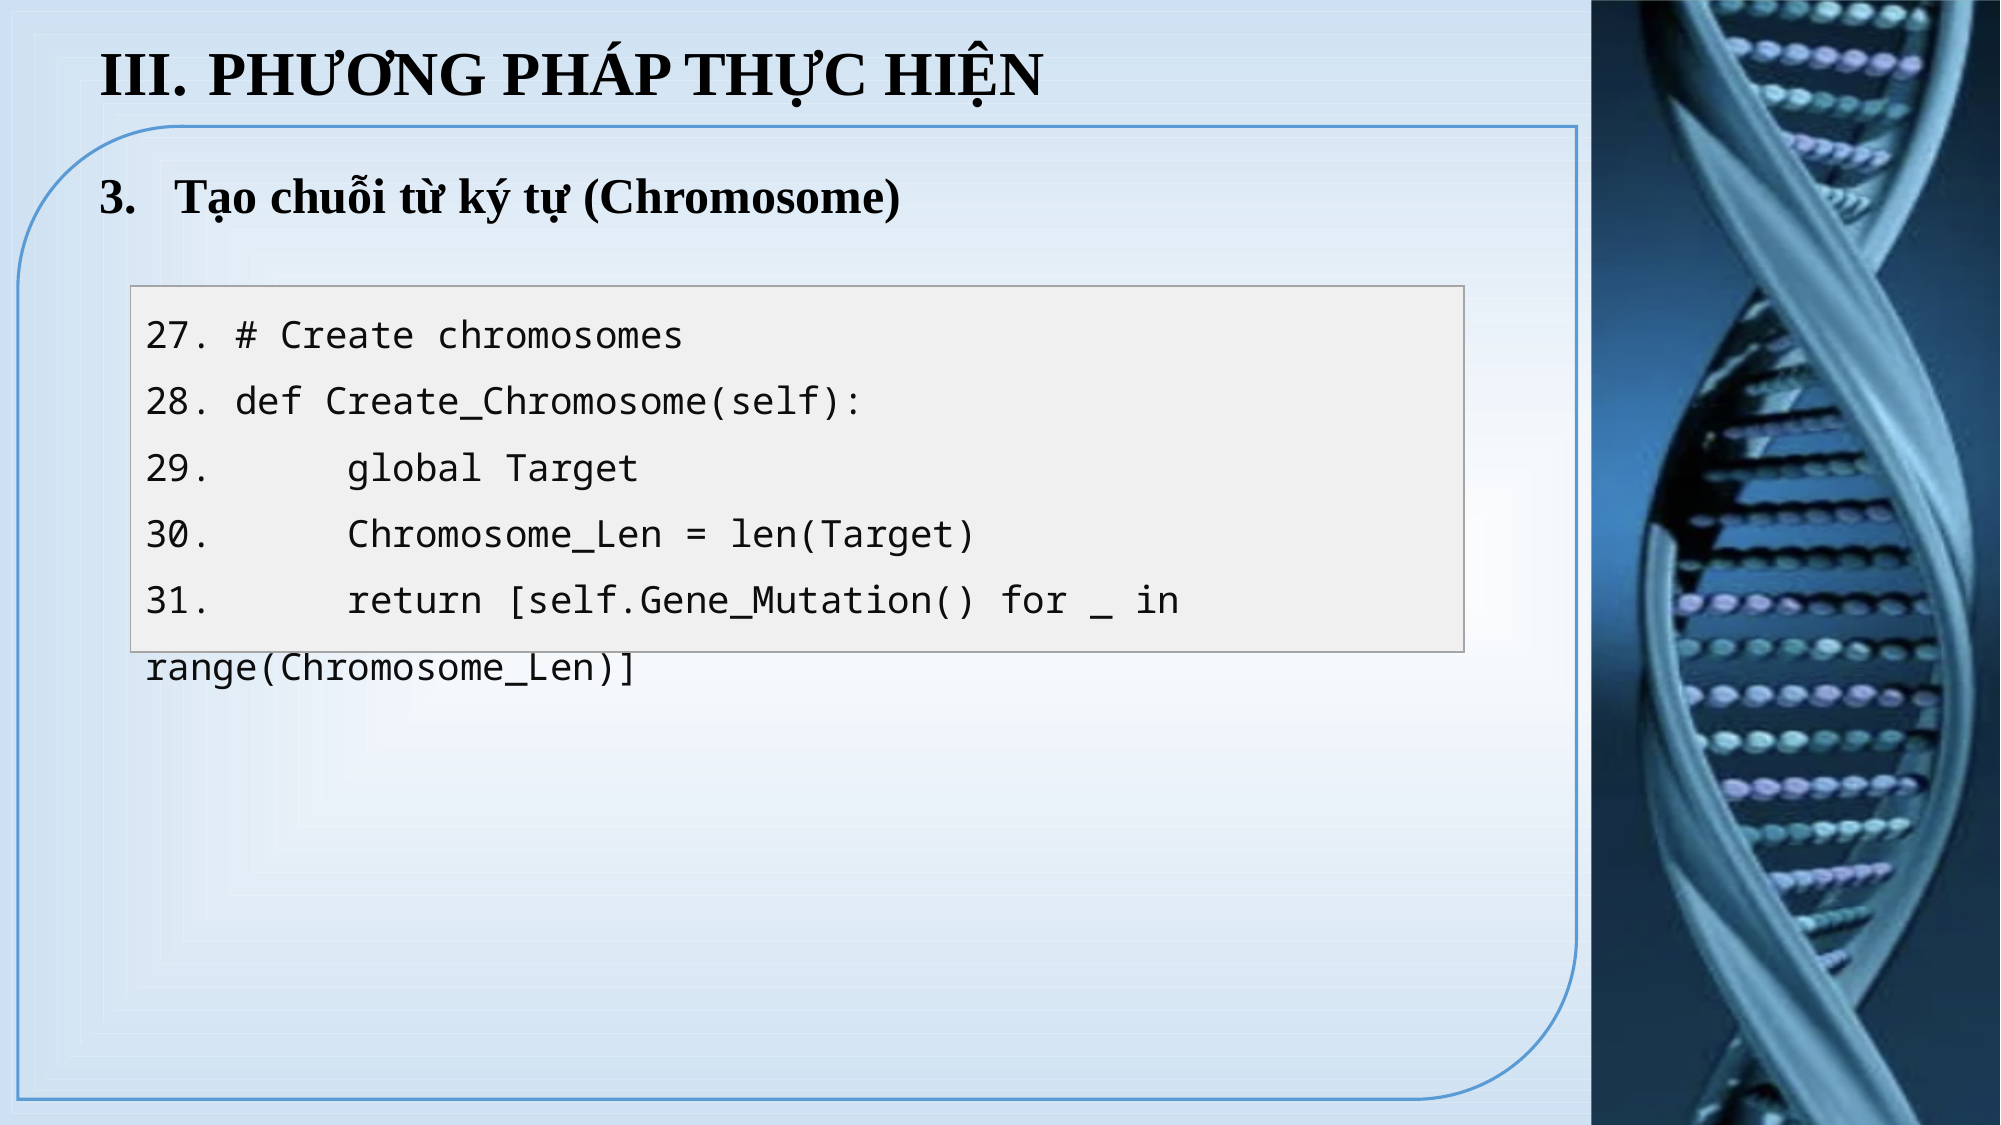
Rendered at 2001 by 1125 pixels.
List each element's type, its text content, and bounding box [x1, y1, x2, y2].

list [1591, 0, 2000, 1125]
text_box . [16, 124, 1579, 1101]
table_header 27. # Create chromosomes 28. def Create_Chromosome(self): 29. global Target 30. Chromosome_Len = len(Target) 31. return [self.Gene_Mutation() for _ in range(Chromosome_Len)] [131, 287, 1463, 651]
text_box Tạo chuỗi từ ký tự (Chromosome) [84, 156, 933, 243]
text_box PHƯƠNG PHÁP THỰC HIỆN [84, 25, 1069, 116]
